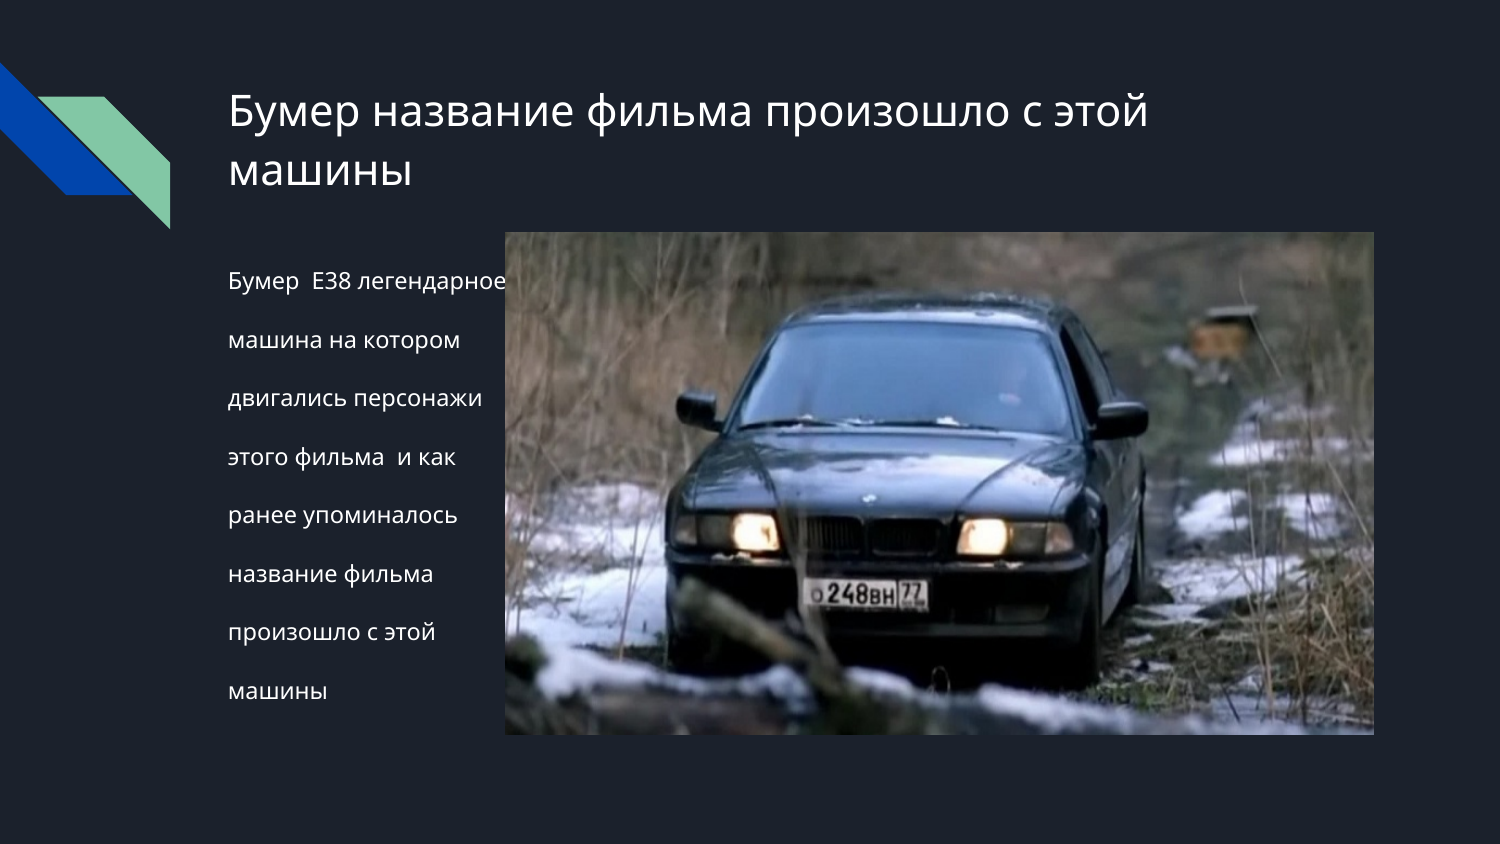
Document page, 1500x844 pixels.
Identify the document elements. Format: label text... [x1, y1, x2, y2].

picture [505, 232, 1375, 735]
title Бумер название фильма произошло с этой машины [212, 64, 1368, 215]
list Бумер Е38 легендарное машина на котором двигались персонажи этого фильма и как ранее упоминалось название фильма произошло с этой машины [212, 244, 500, 723]
